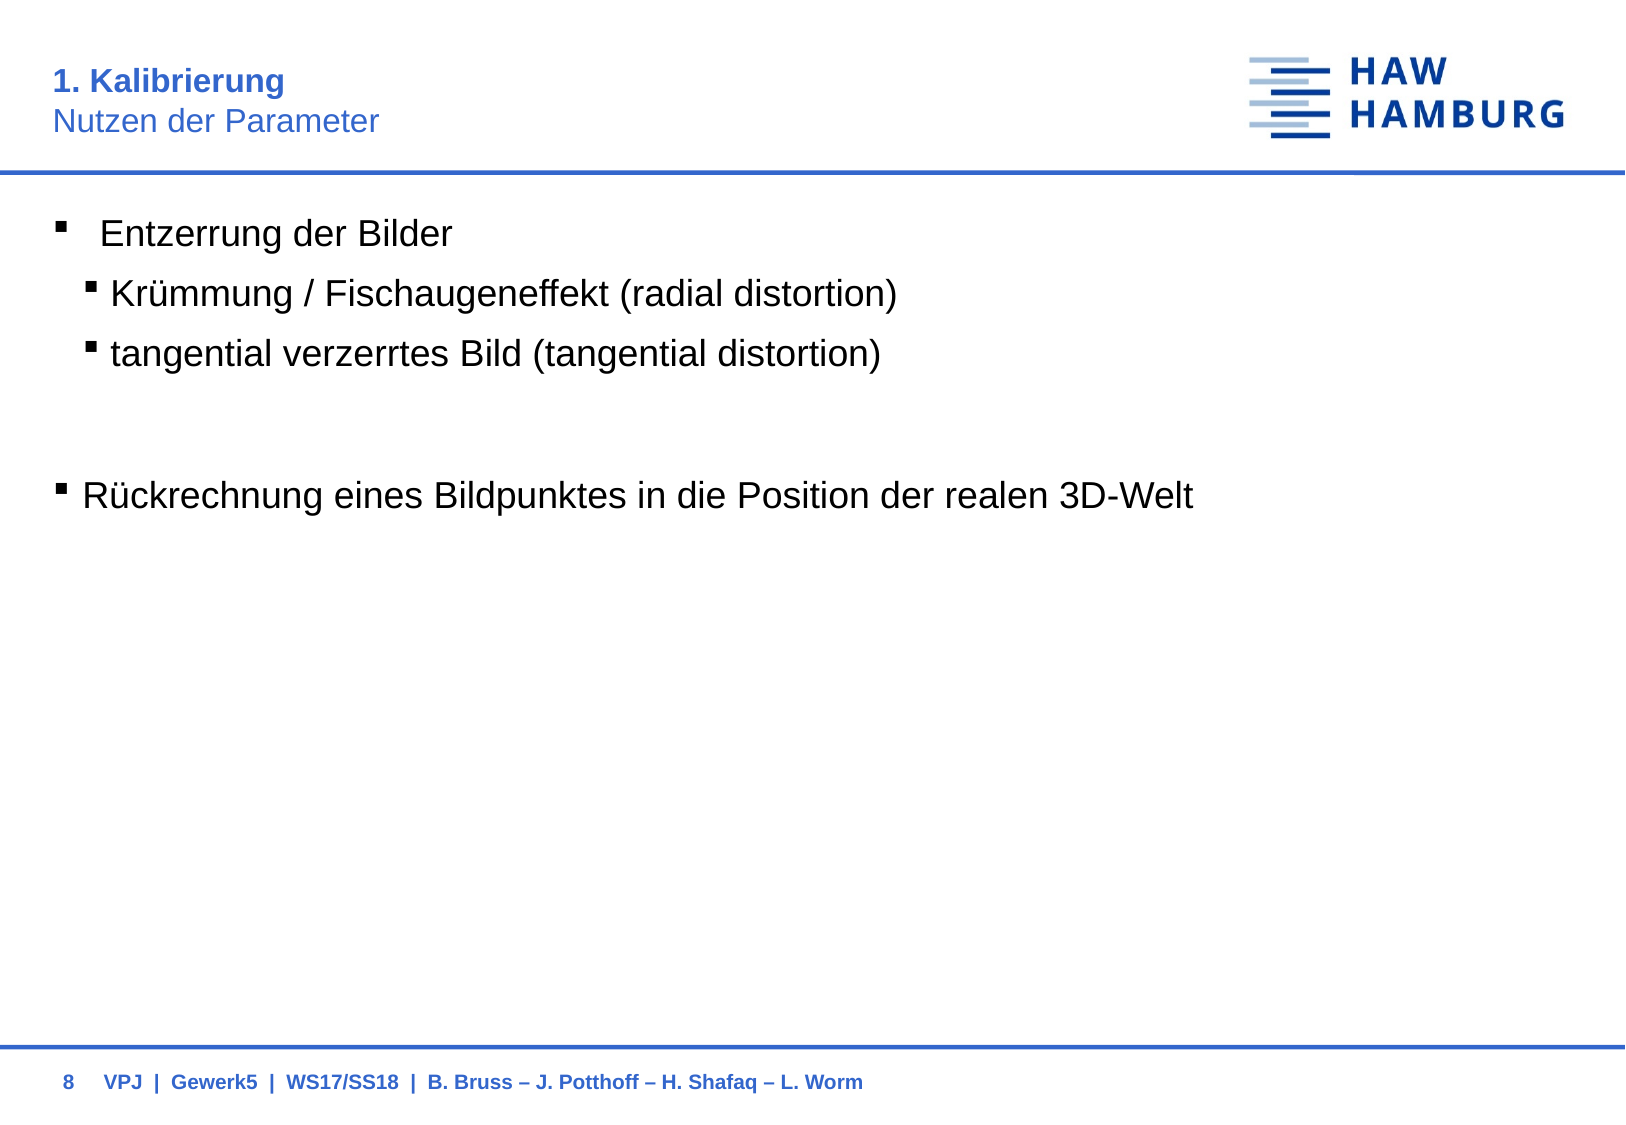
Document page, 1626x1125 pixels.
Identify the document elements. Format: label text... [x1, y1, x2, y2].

slide_number 8 [0, 1046, 81, 1094]
title 1. Kalibrierung Nutzen der Parameter [52, 54, 1095, 173]
picture [1222, 30, 1589, 165]
footer VPJ | Gewerk5 | WS17/SS18 | B. Bruss – J. Potthoff – H. Shafaq – L. Worm [103, 1046, 1522, 1094]
list Entzerrung der Bilder Krümmung / Fischaugeneffekt (radial distortion) tangential verzerrtes Bild (tangential distortion) Rückrechnung eines Bildpunktes in die Position der realen 3D-Welt [52, 208, 1586, 1024]
